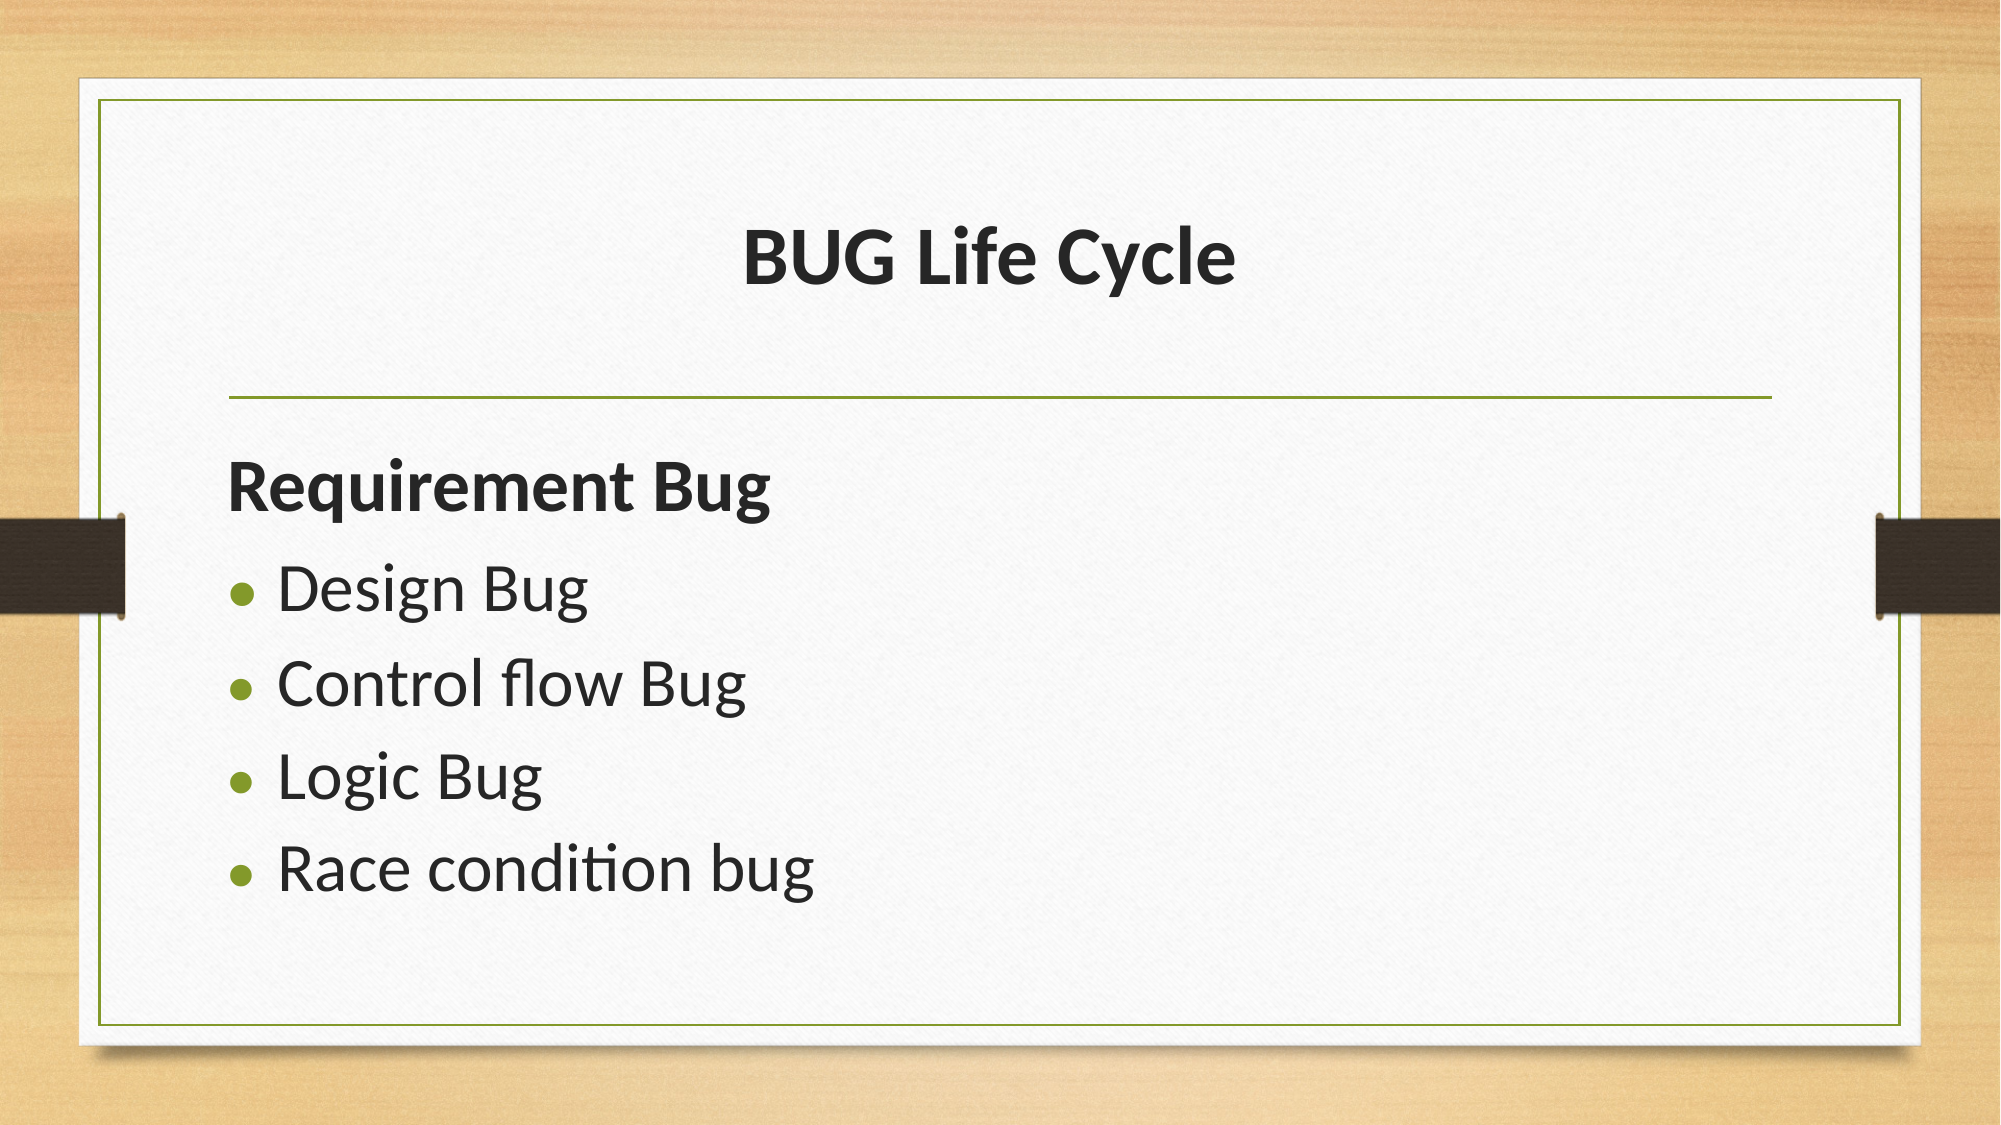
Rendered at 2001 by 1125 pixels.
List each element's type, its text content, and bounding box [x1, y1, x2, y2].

picture [0, 0, 2001, 1125]
title BUG Life Cycle [212, 99, 1788, 314]
list Requirement Bug Design Bug Control flow Bug Logic Bug Race condition bug [212, 372, 1788, 918]
